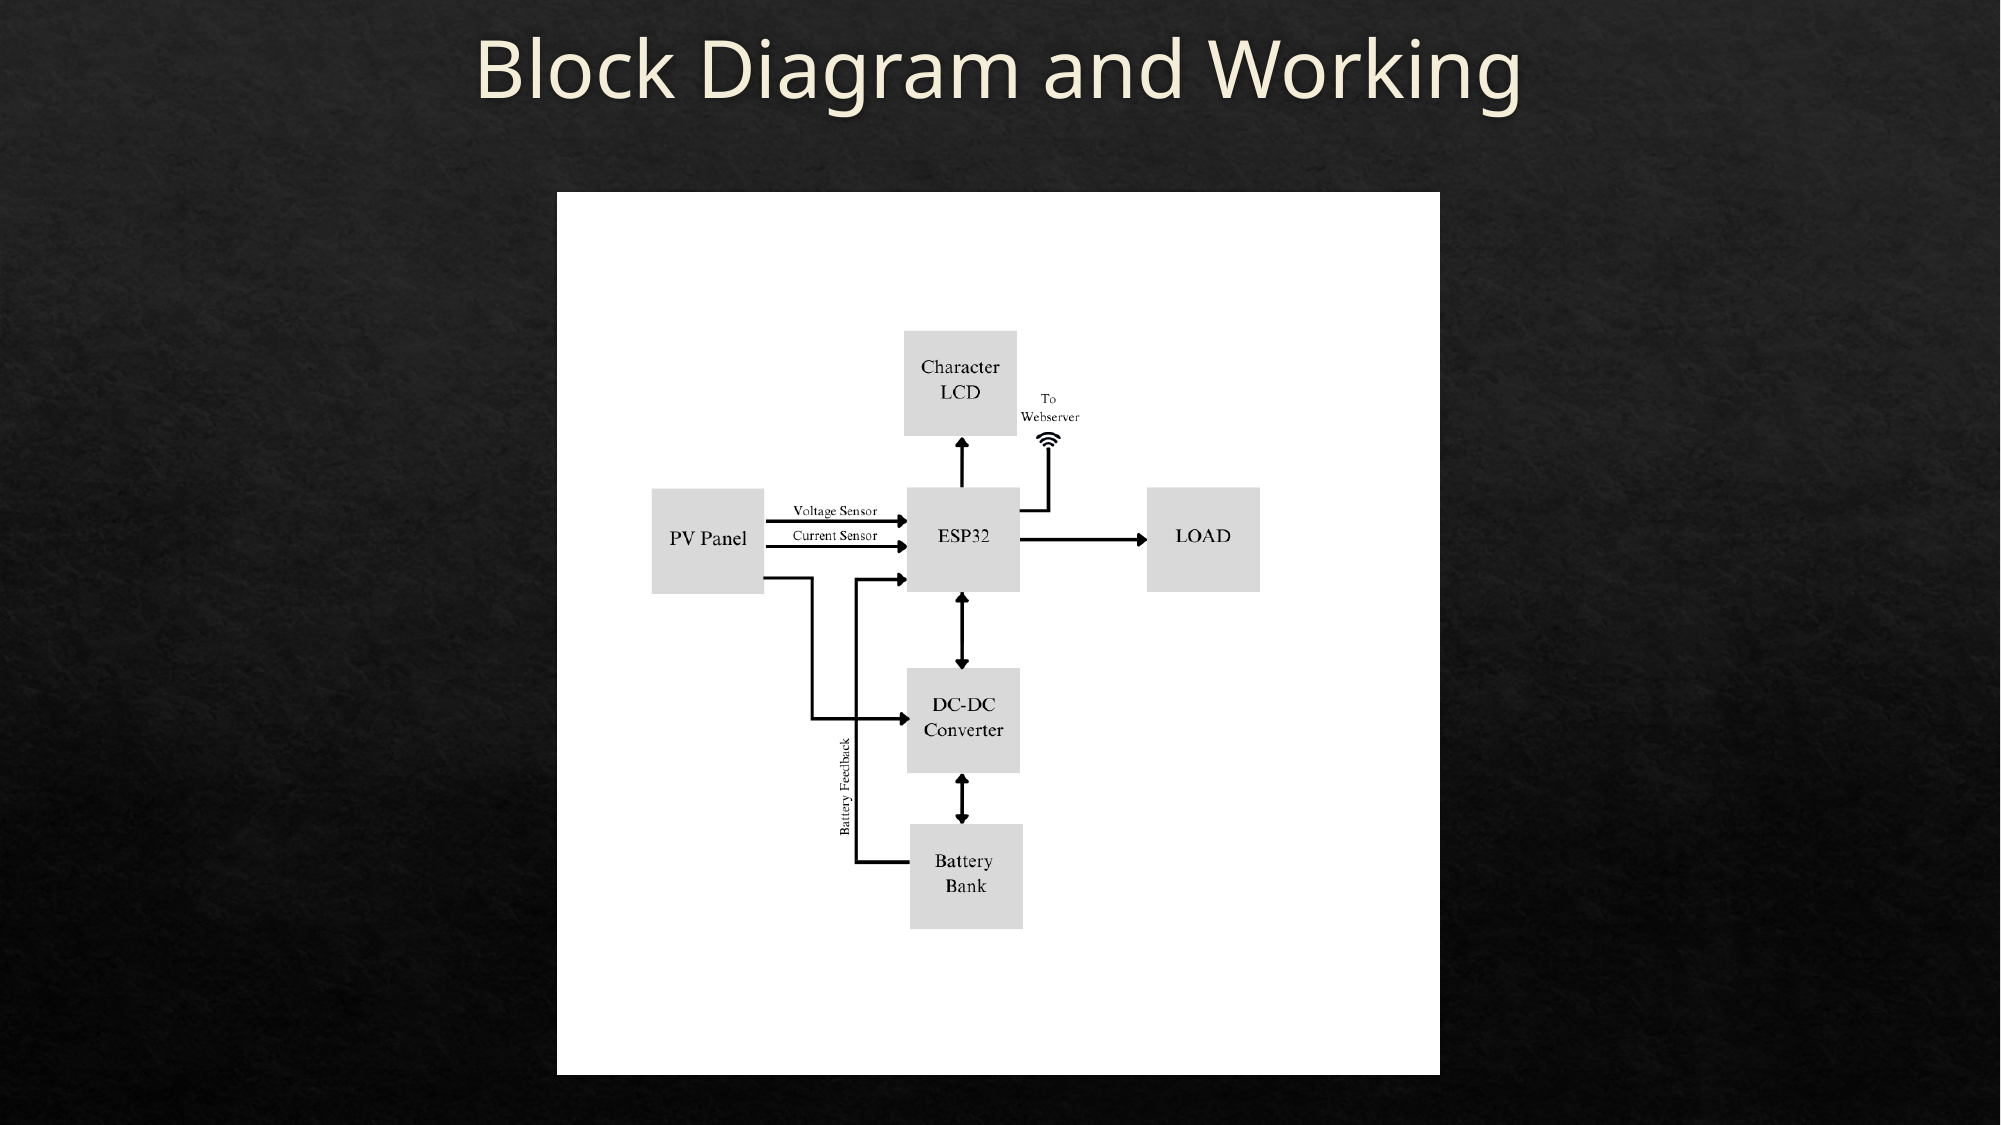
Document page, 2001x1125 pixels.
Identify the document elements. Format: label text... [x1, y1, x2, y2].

title Block Diagram and Working [149, 21, 1849, 124]
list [557, 192, 1440, 1075]
